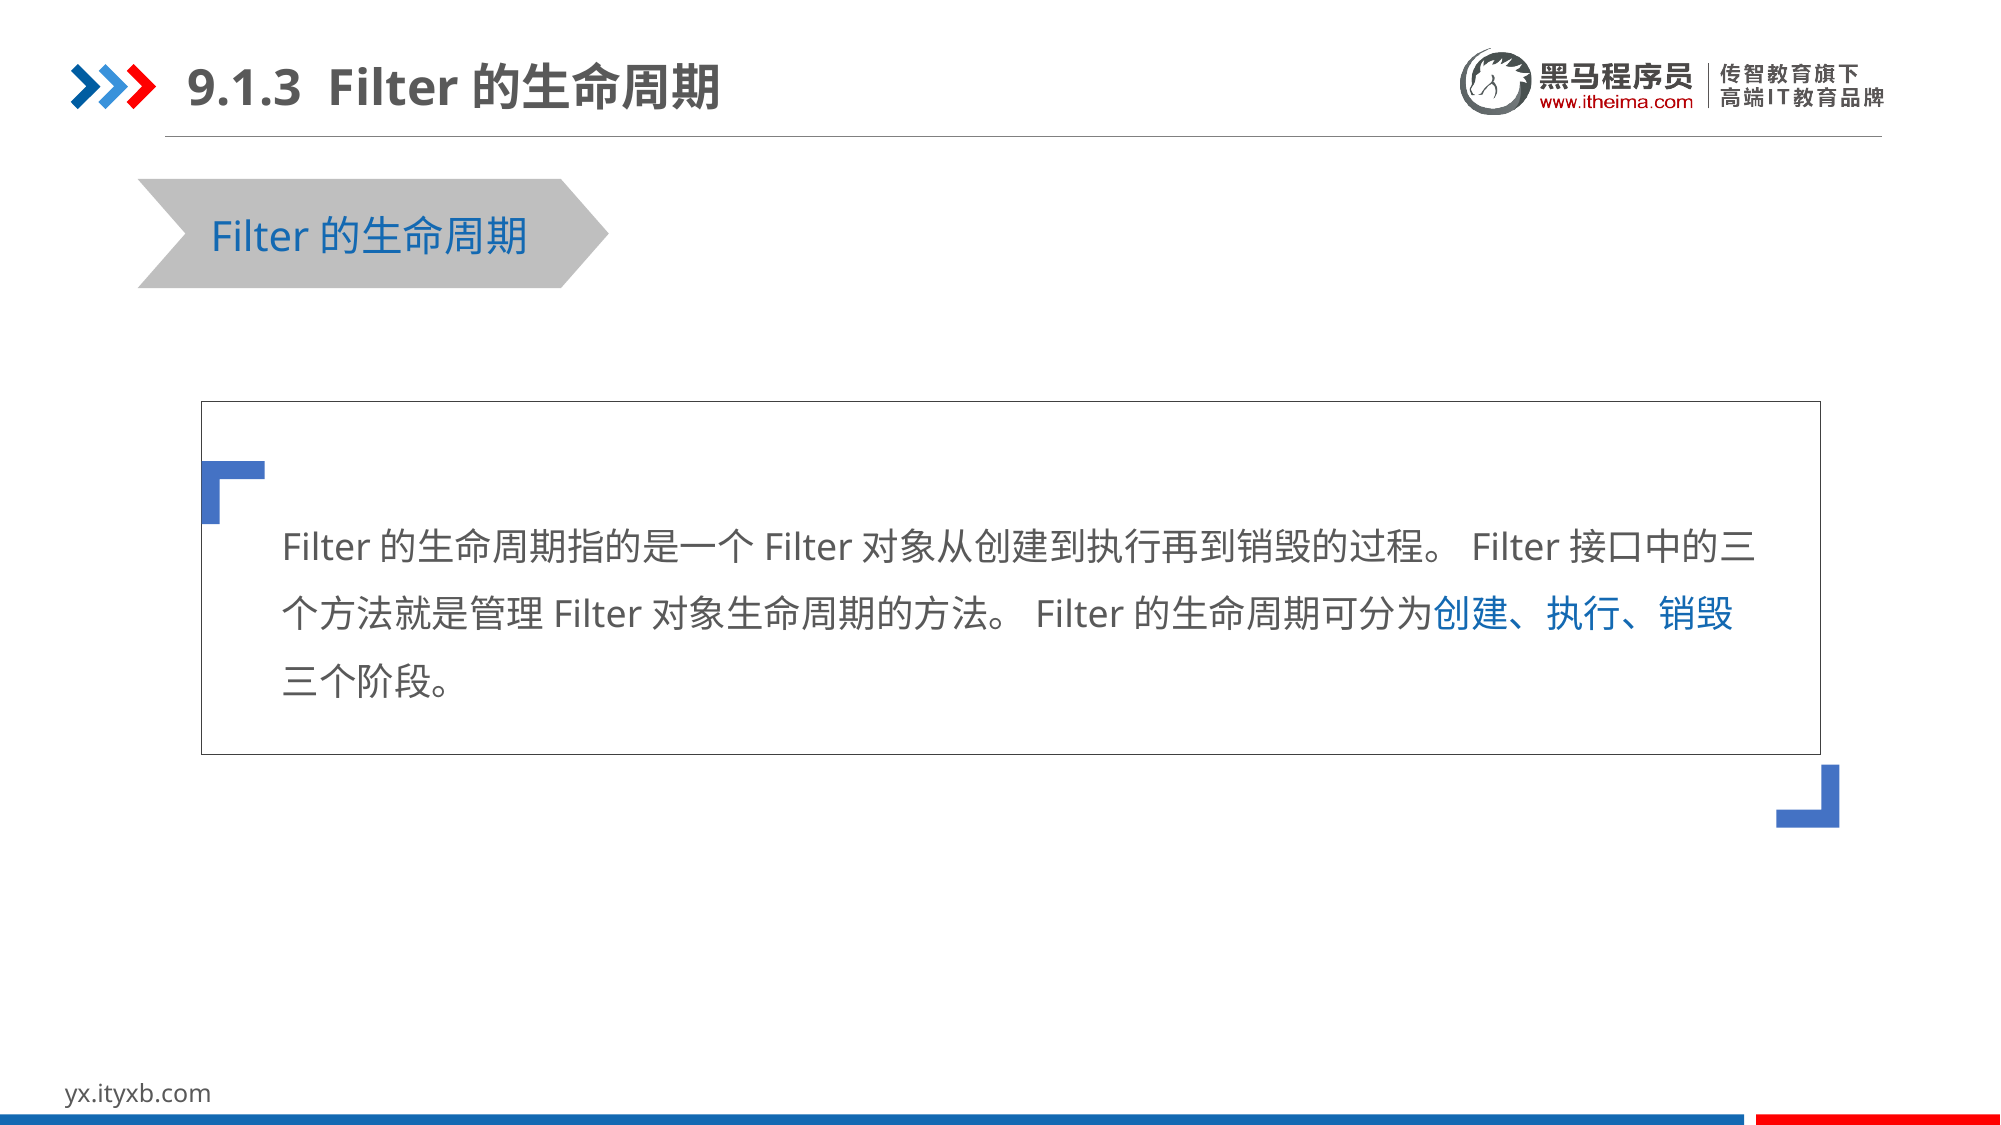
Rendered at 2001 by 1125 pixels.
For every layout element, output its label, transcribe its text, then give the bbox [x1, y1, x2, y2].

picture [1460, 48, 1887, 115]
text_box 9.1.3 Filter的生命周期 [187, 43, 761, 127]
text_box [137, 178, 609, 289]
text_box [201, 401, 1821, 756]
text_box [201, 460, 266, 525]
text_box Filter的生命周期 [195, 201, 544, 267]
text_box [1775, 764, 1840, 829]
